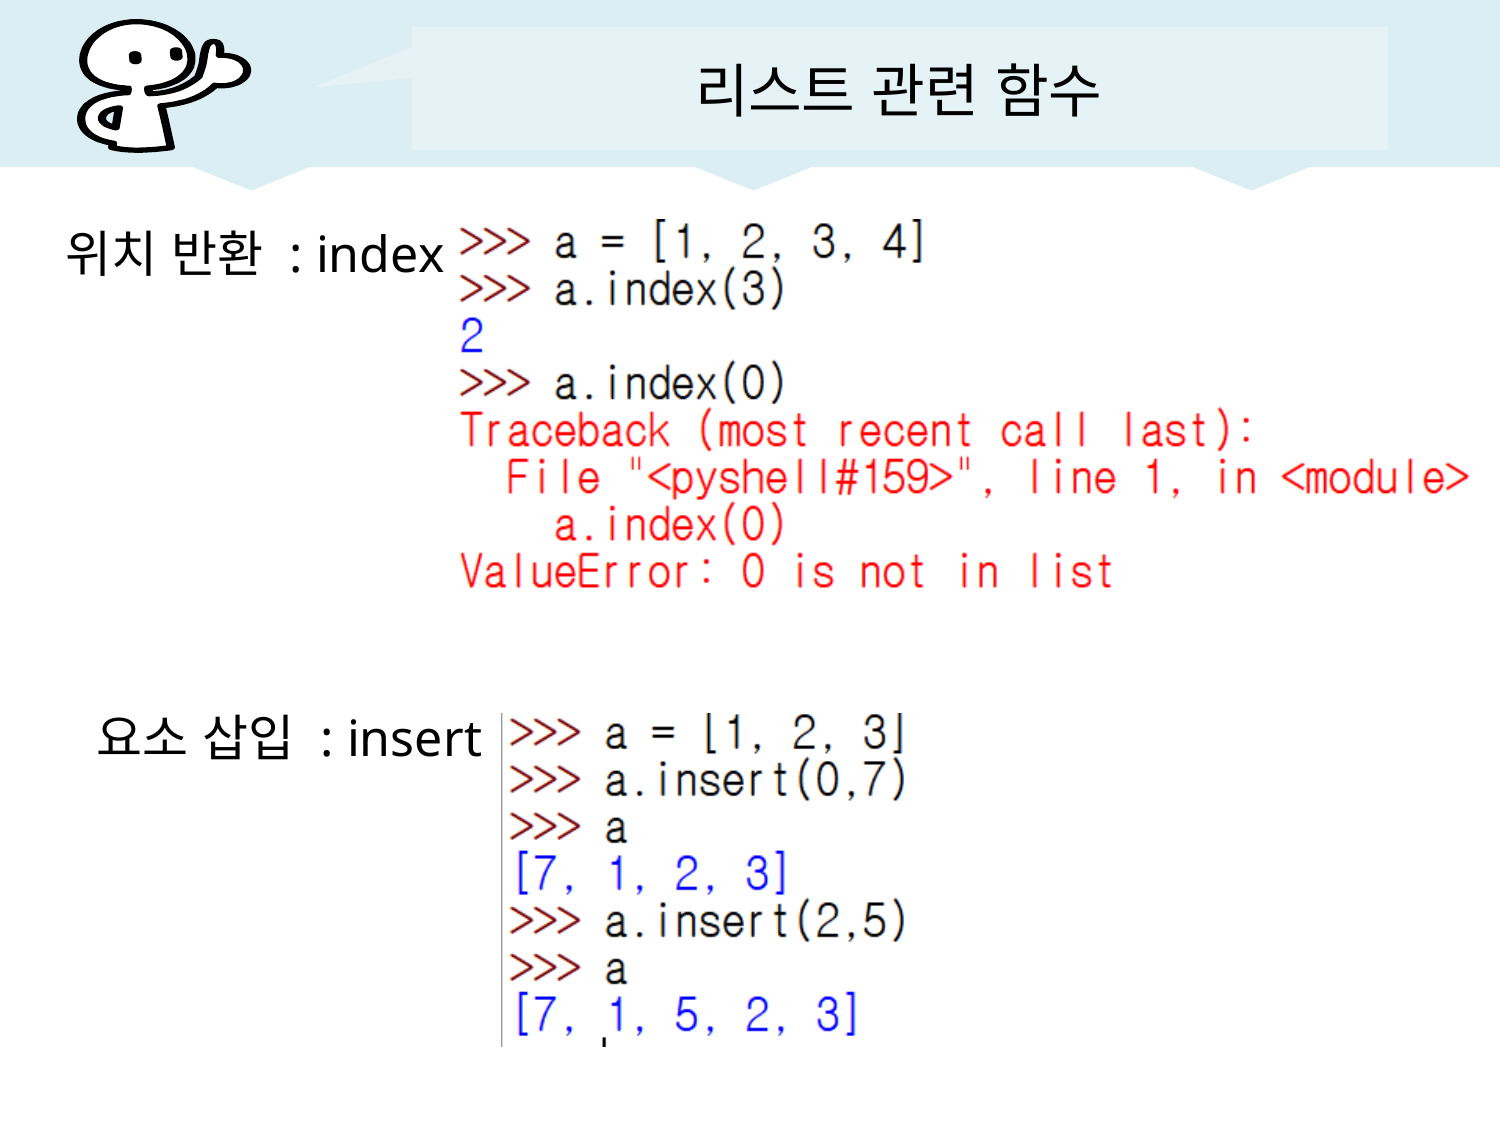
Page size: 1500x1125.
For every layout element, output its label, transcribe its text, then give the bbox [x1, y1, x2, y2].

text_box [312, 26, 1389, 150]
picture [501, 713, 926, 1047]
text_box 리스트 관련 함수 [419, 54, 1378, 155]
text_box 요소 삽입 : insert [81, 699, 675, 775]
picture [454, 219, 1482, 594]
text_box [0, 0, 1500, 191]
text_box 위치 반환 : index [50, 215, 644, 290]
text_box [76, 18, 252, 154]
